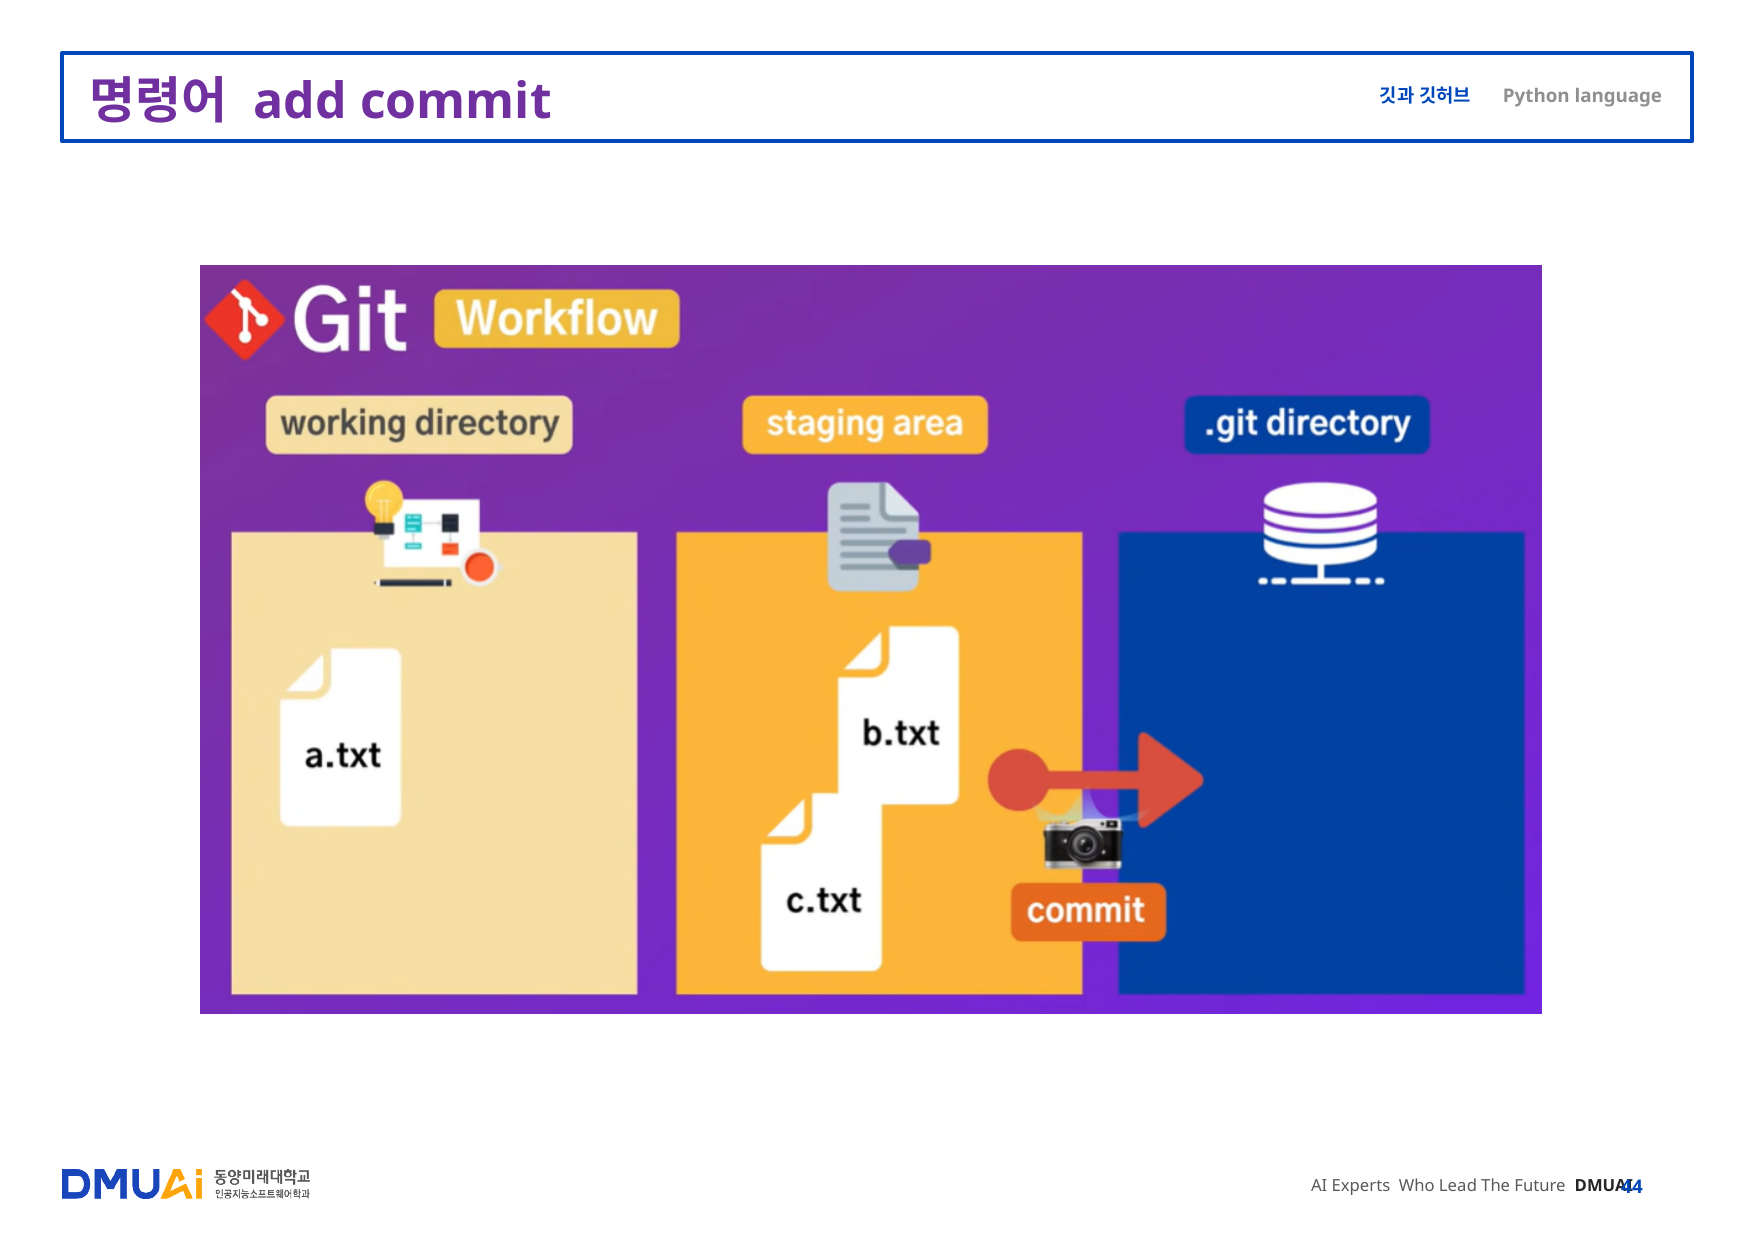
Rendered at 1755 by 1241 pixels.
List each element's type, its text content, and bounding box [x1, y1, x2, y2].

picture [62, 1169, 310, 1199]
title 명령어 add commit [72, 69, 1586, 128]
picture [200, 265, 1542, 1014]
